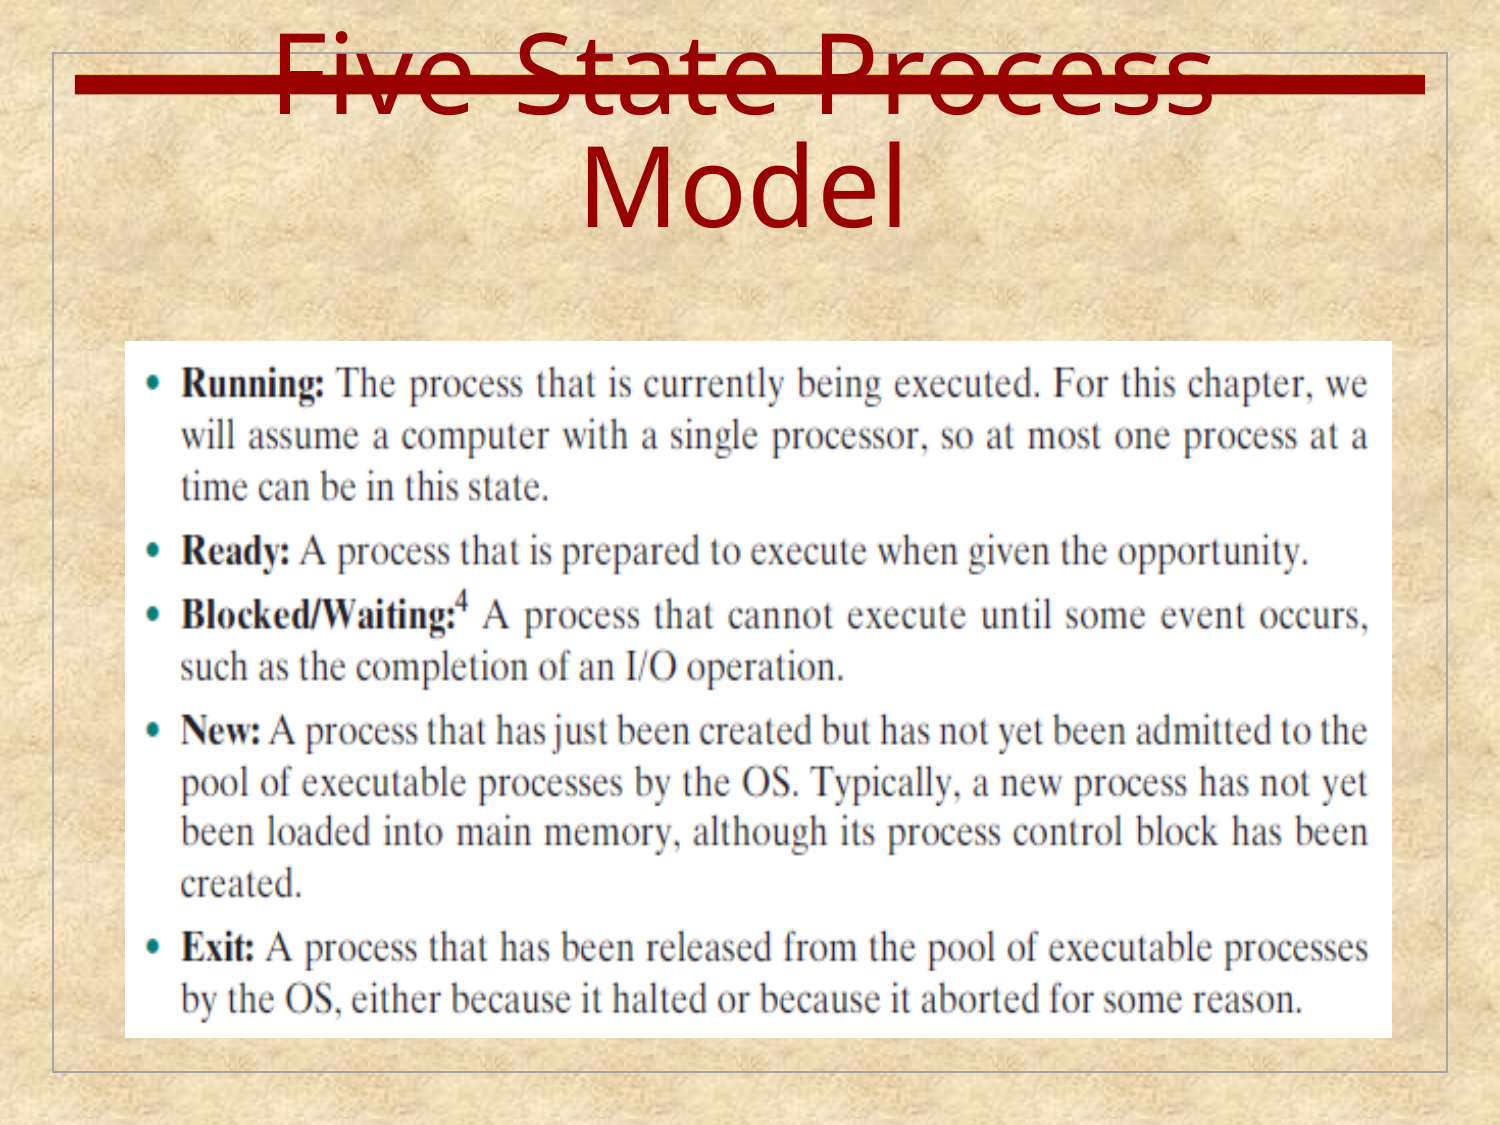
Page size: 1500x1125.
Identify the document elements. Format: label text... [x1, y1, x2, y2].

title Five-State Process Model [75, 125, 1413, 250]
picture [0, 0, 1500, 1125]
